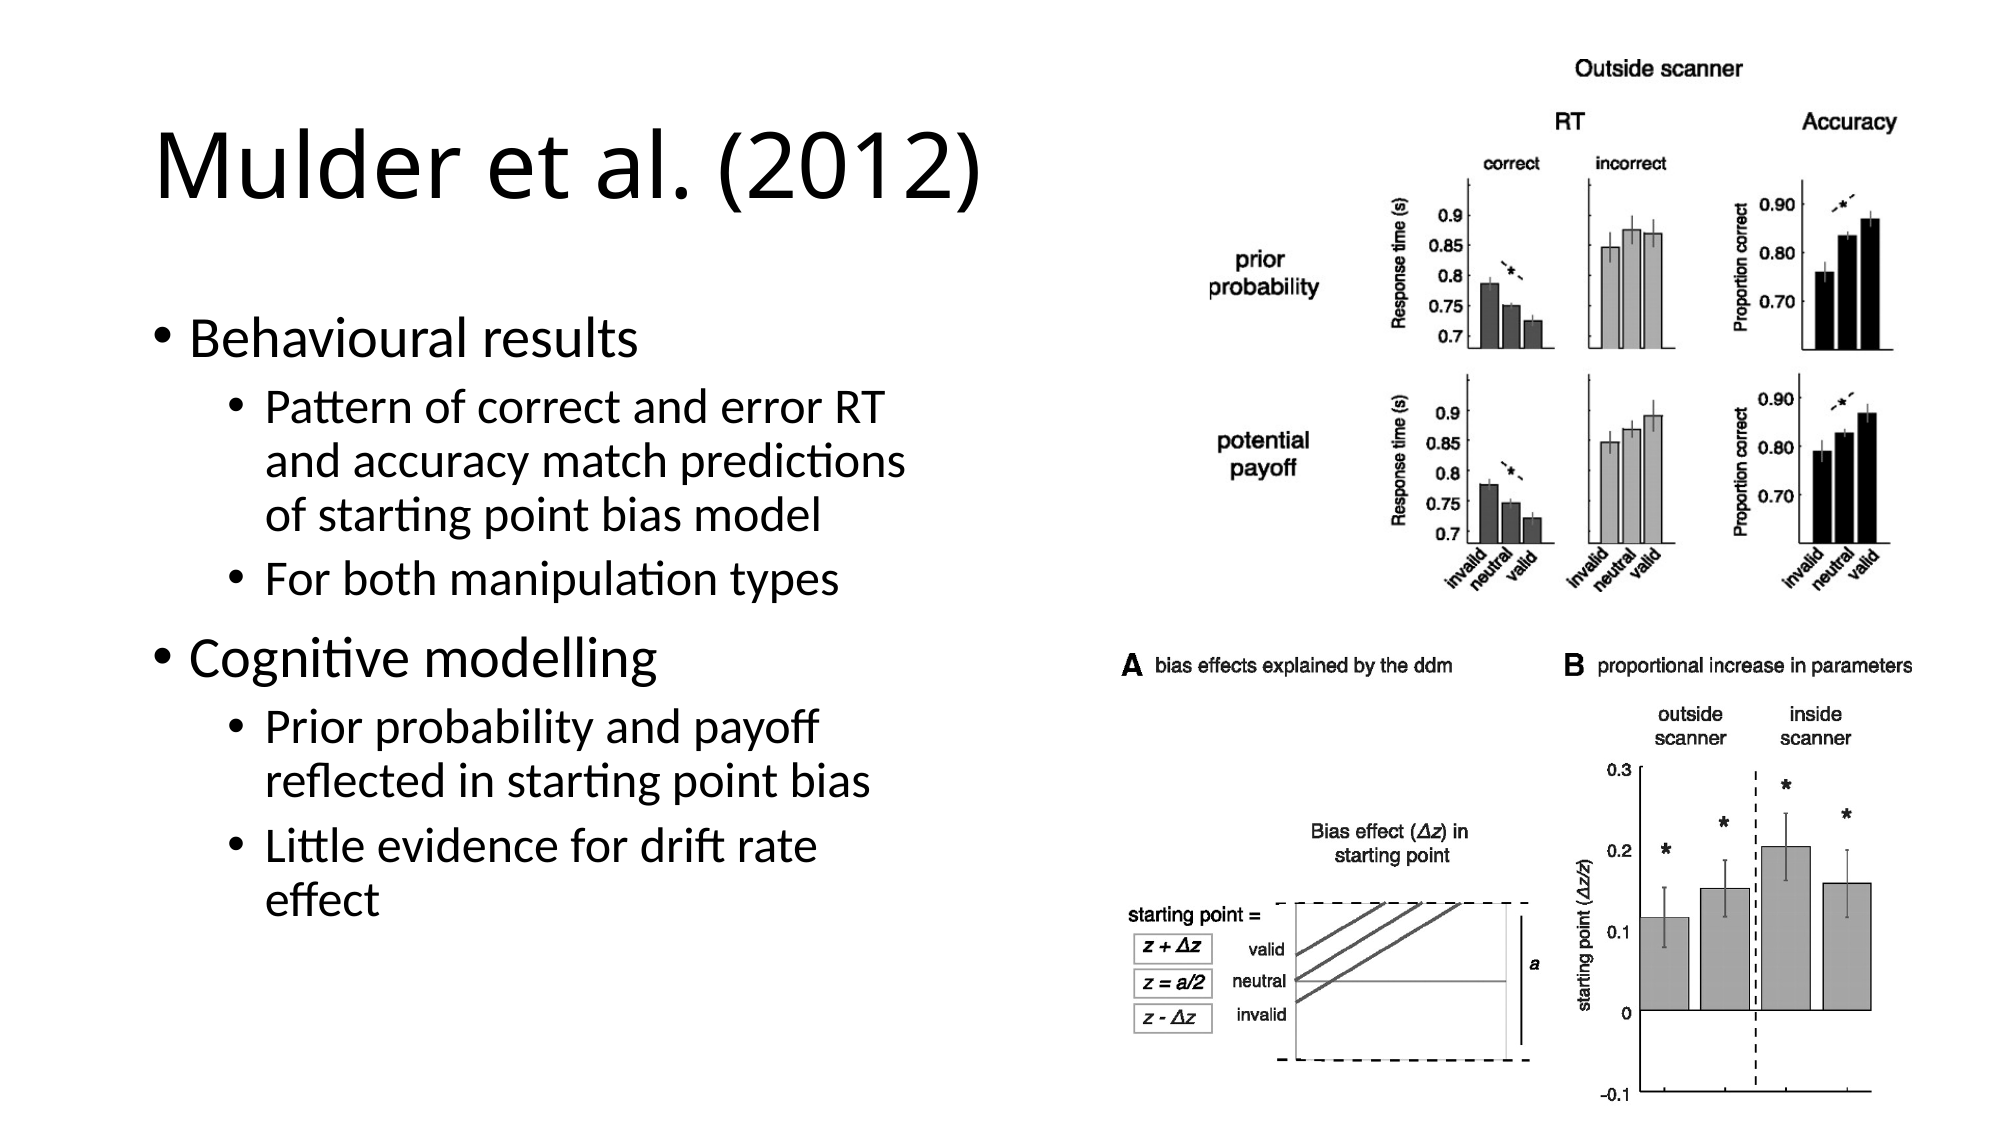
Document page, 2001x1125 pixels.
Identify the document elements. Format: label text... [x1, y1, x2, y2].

picture [1209, 59, 1937, 592]
title Mulder et al. (2012) [137, 59, 1209, 278]
list Behavioural results Pattern of correct and error RT and accuracy match predictions of starting point bias model For both manipulation types Cognitive modelling Prior probability and payoff reflected in starting point bias Little evidence for drift rate effect [137, 299, 953, 1014]
picture [1121, 653, 1937, 1123]
